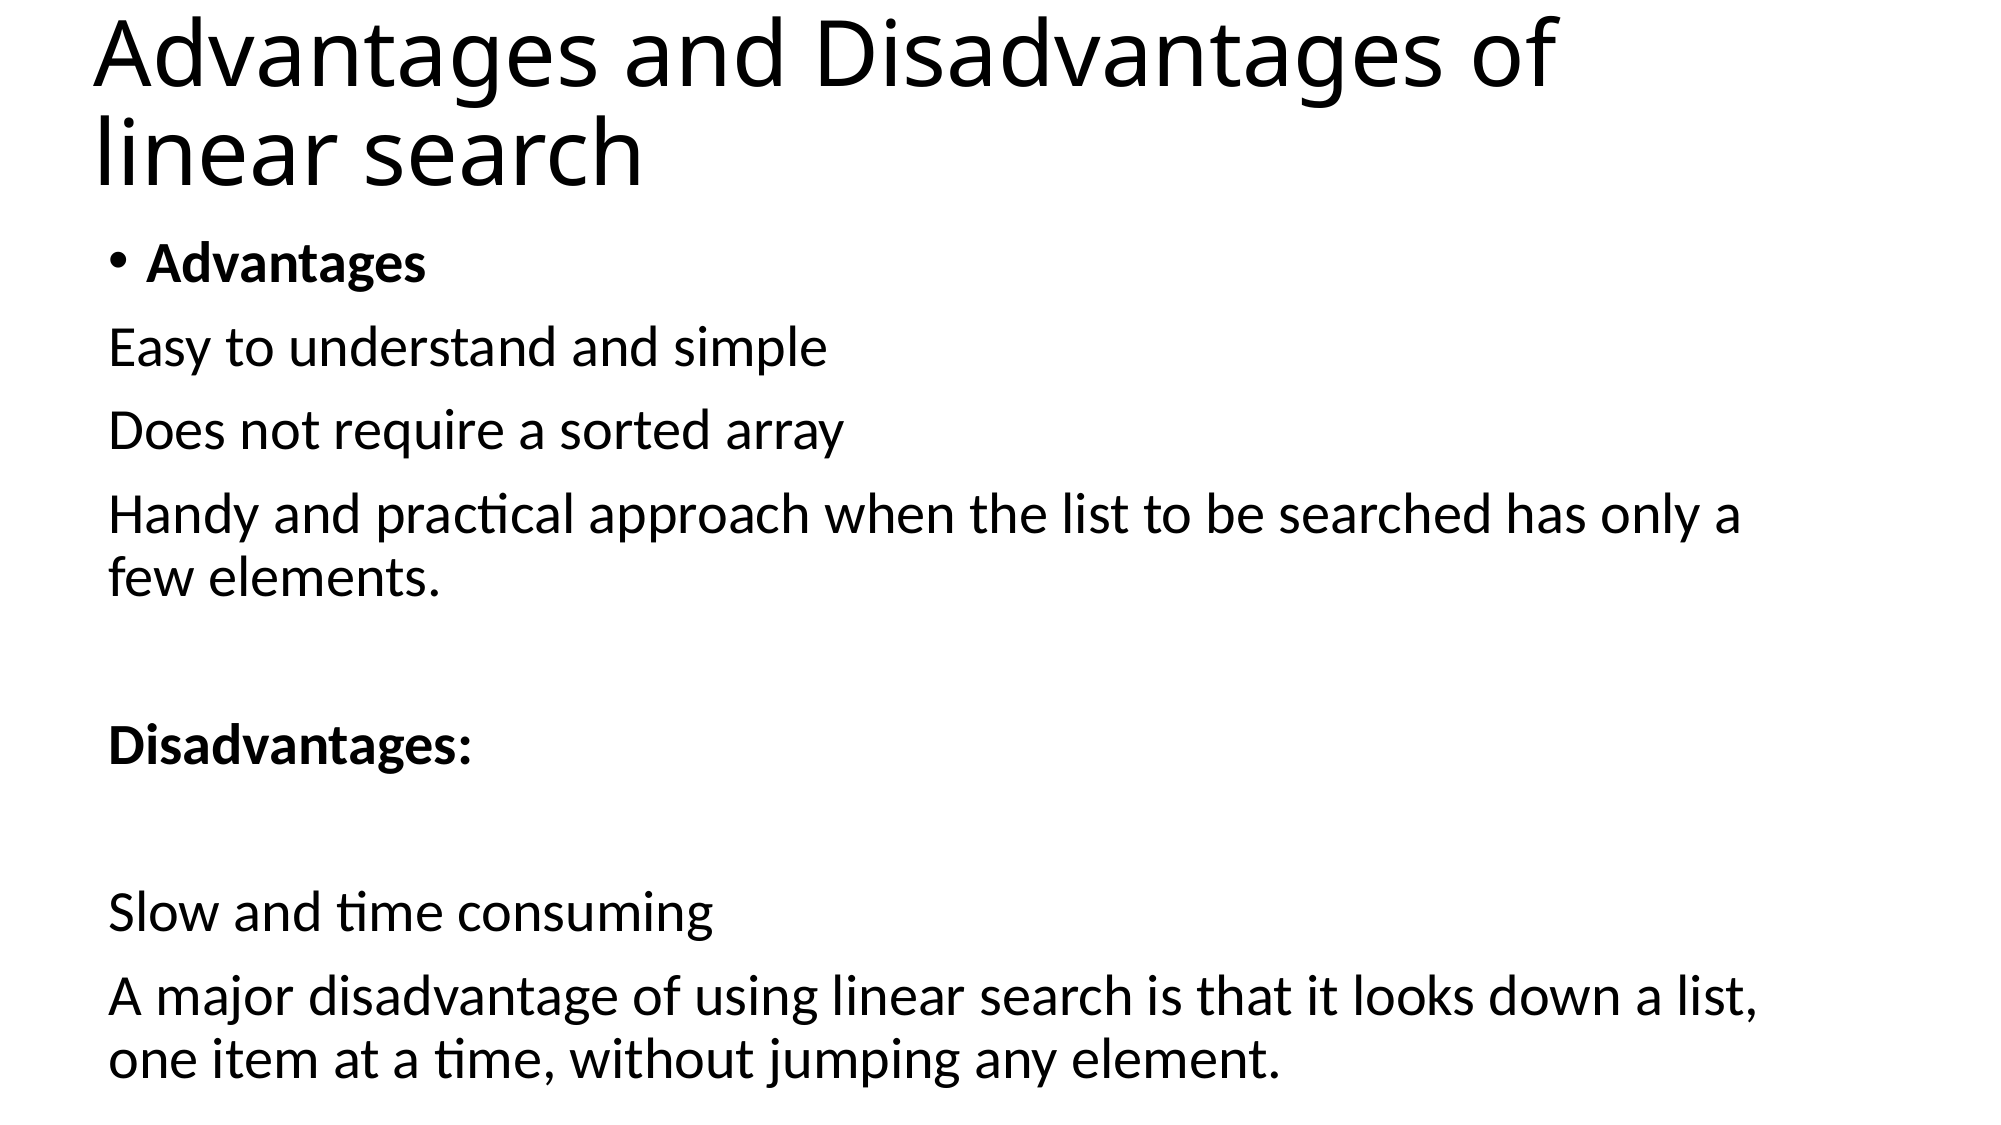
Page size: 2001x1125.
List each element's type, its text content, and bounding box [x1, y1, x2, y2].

text_box Advantages Easy to understand and simple Does not require a sorted array Handy and practical approach when the list to be searched has only a few elements. Disadvantages: Slow and time consuming A major disadvantage of using linear search is that it looks down a list, one item at a time, without jumping any element. [93, 224, 1819, 939]
text_box Advantages and Disadvantages of linear search [79, 0, 1805, 132]
